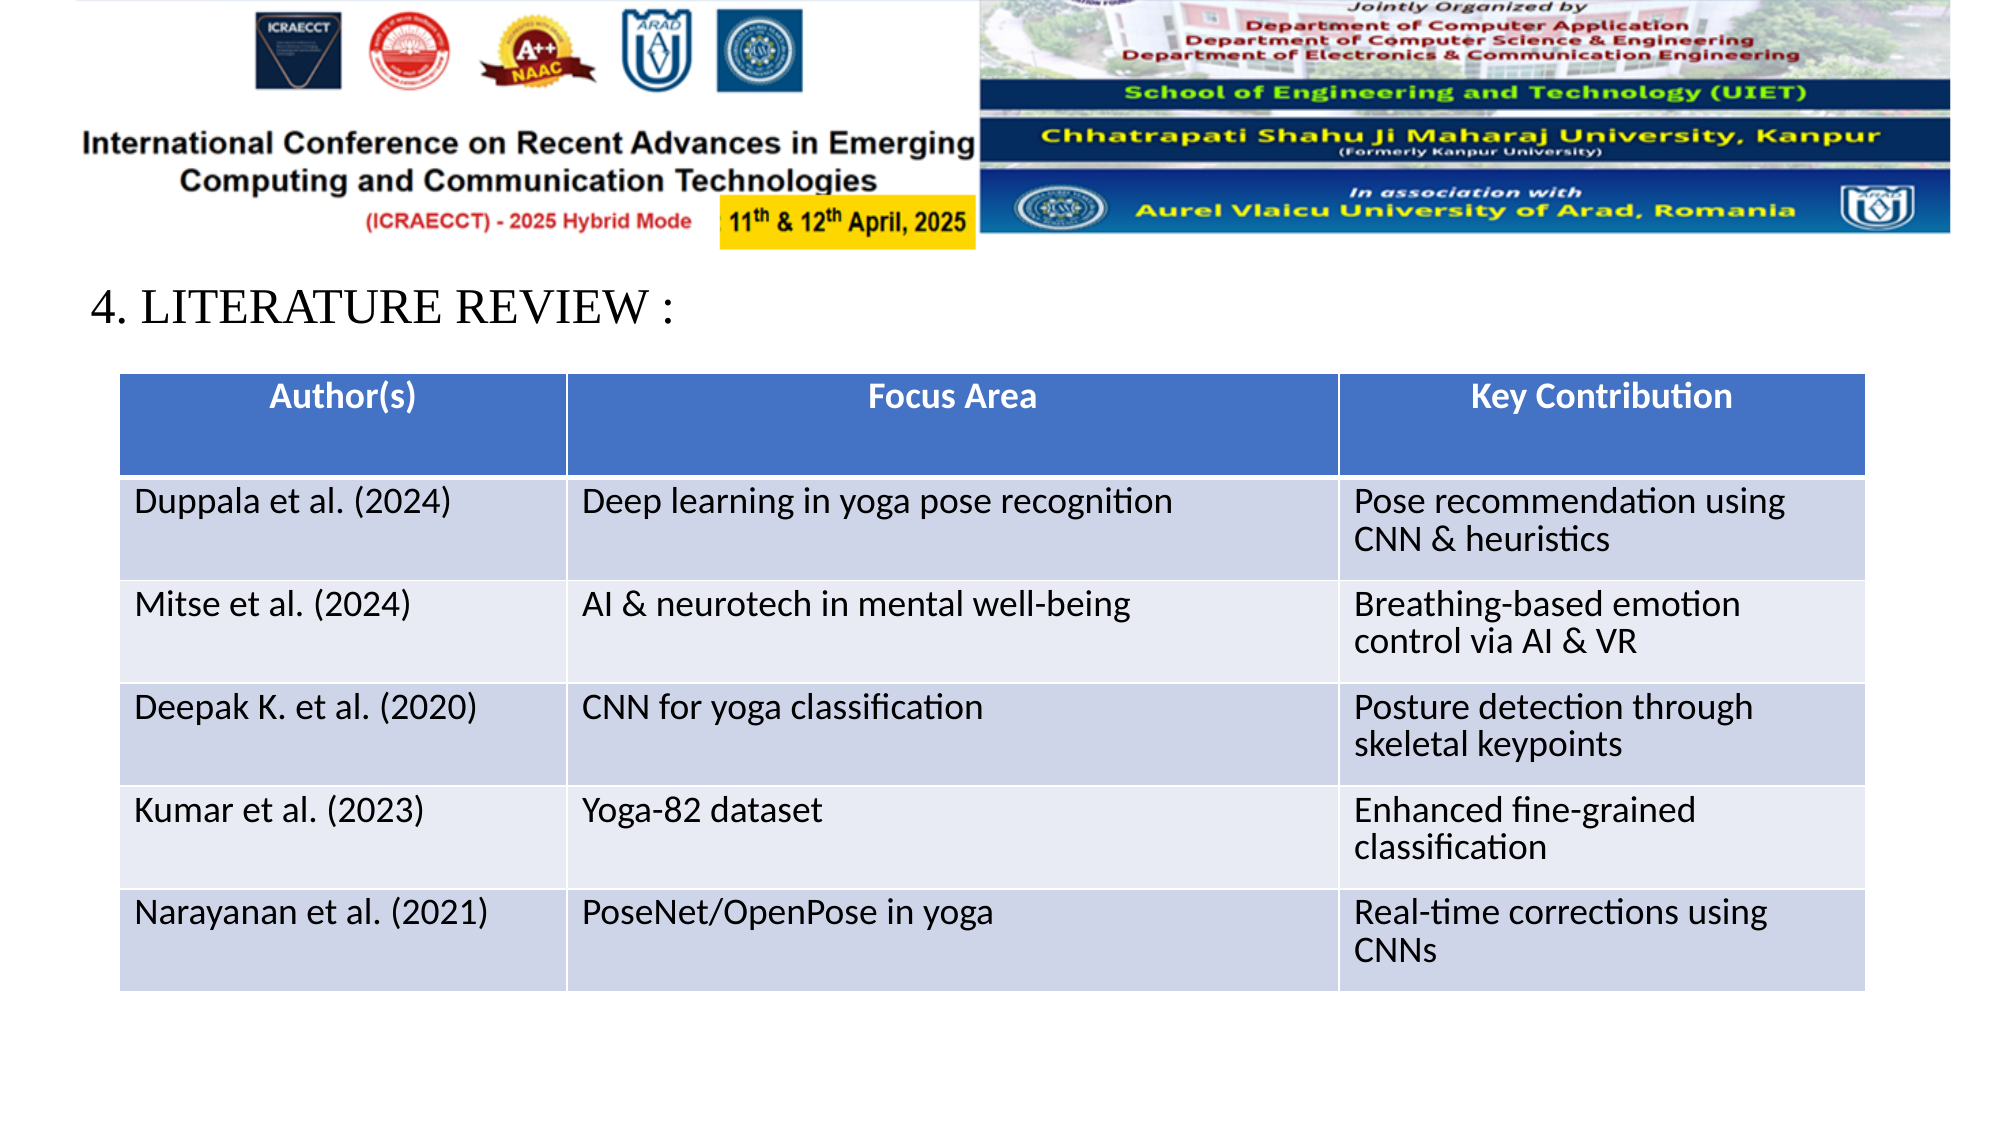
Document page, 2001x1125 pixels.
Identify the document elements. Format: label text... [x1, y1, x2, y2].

table_cell AI & neurotech in mental well-being [568, 581, 1338, 682]
table_cell Real-time corrections using CNNs [1340, 890, 1865, 991]
table_header Author(s) [120, 374, 566, 475]
table_cell Deepak K. et al. (2020) [120, 684, 566, 785]
table_cell Kumar et al. (2023) [120, 787, 566, 888]
table_cell PoseNet/OpenPose in yoga [568, 890, 1338, 991]
table_cell Deep learning in yoga pose recognition [568, 480, 1338, 580]
table_cell Narayanan et al. (2021) [120, 890, 566, 991]
picture [48, 0, 1970, 264]
table_header Focus Area [568, 374, 1338, 475]
table_cell Posture detection through skeletal keypoints [1340, 684, 1865, 785]
table_header Key Contribution [1340, 374, 1865, 475]
table_cell Mitse et al. (2024) [120, 581, 566, 682]
subtitle 4. LITERATURE REVIEW : [75, 273, 1947, 1049]
table_cell Yoga-82 dataset [568, 787, 1338, 888]
table_cell Enhanced fine-grained classification [1340, 787, 1865, 888]
table_cell Breathing-based emotion control via AI & VR [1340, 581, 1865, 682]
table_cell Duppala et al. (2024) [120, 480, 566, 580]
table_cell Pose recommendation using CNN & heuristics [1340, 480, 1865, 580]
table_cell CNN for yoga classification [568, 684, 1338, 785]
